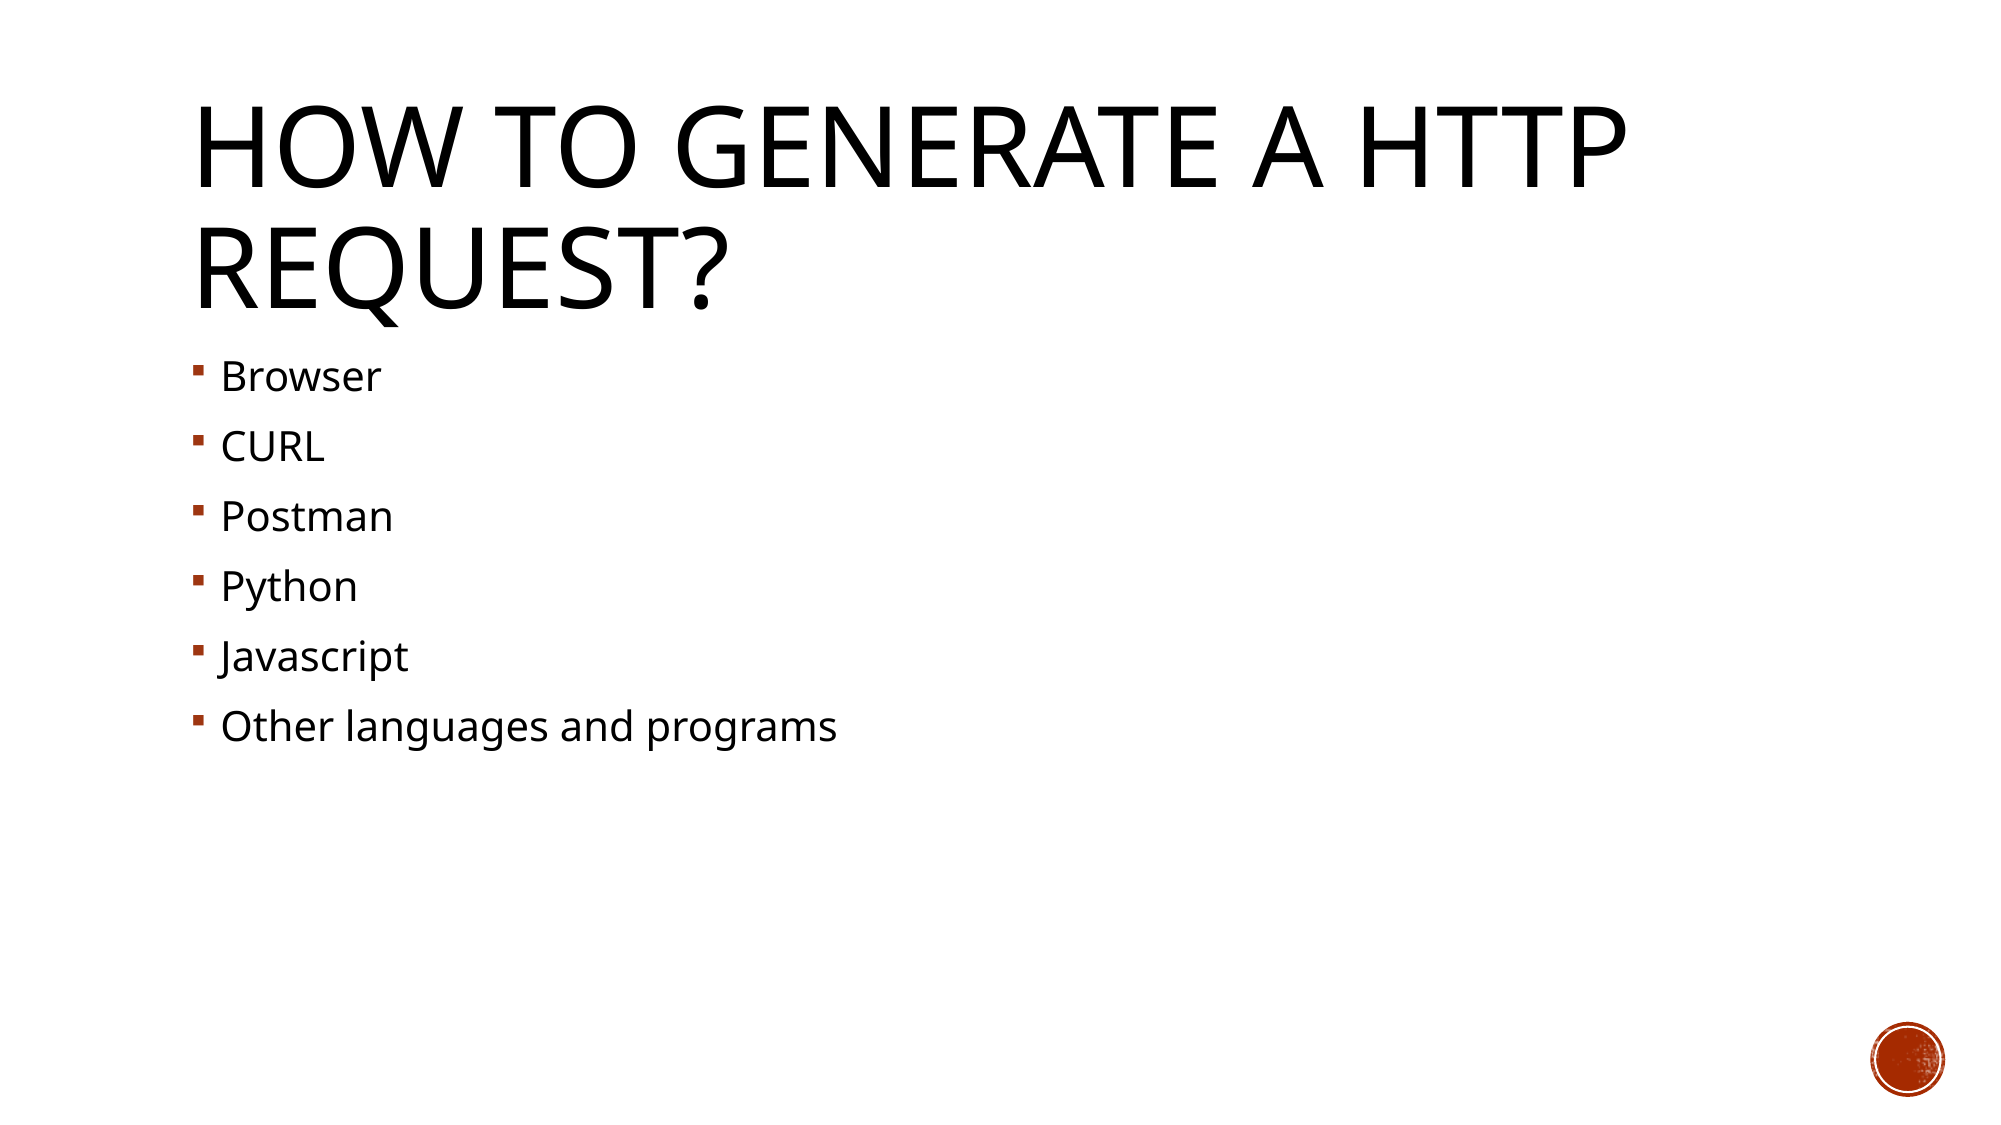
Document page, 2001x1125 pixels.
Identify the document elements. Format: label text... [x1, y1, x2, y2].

title How to generate a HTTP request? [175, 79, 1826, 344]
list Browser CURL Postman Python Javascript Other languages and programs [175, 348, 1826, 1013]
